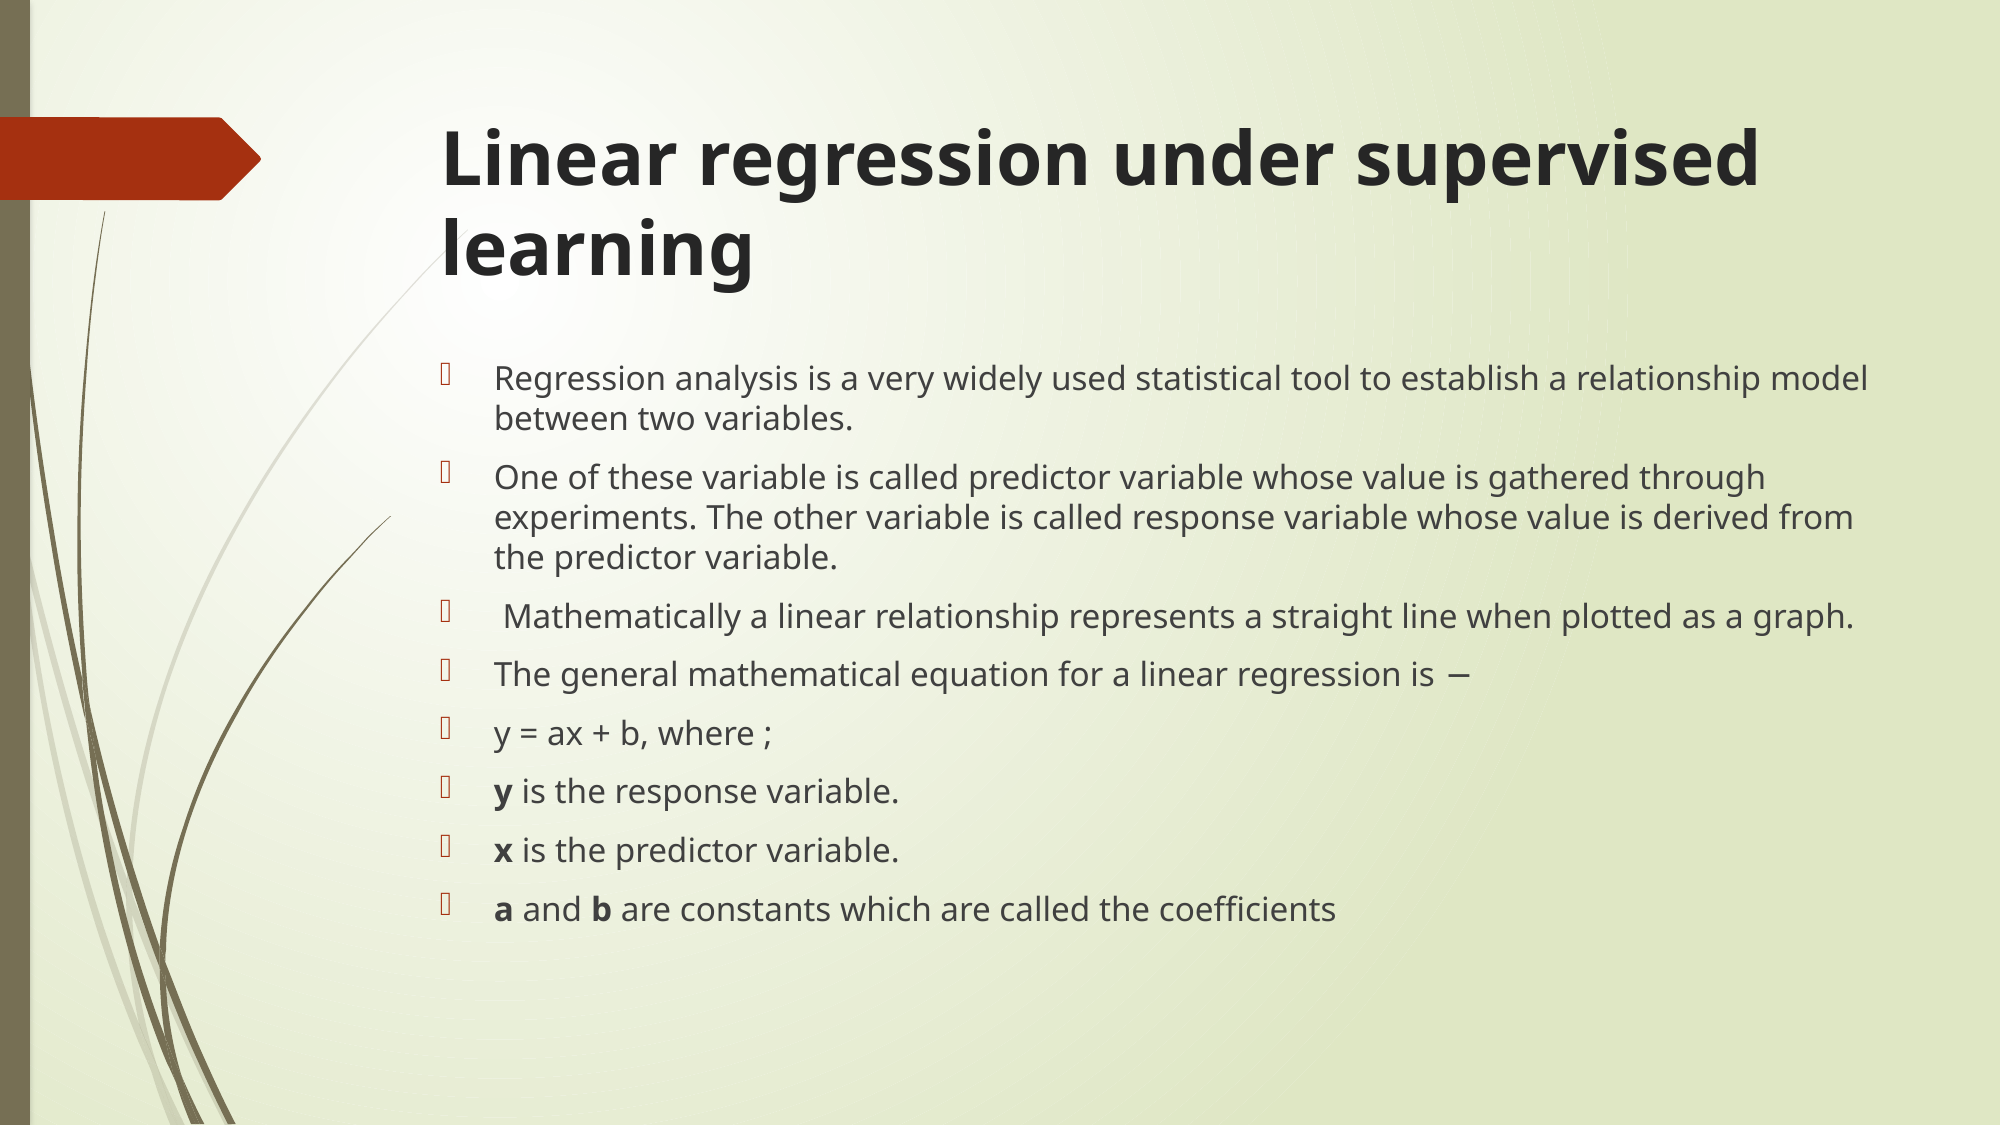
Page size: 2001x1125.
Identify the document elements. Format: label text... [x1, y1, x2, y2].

title Linear regression under supervised learning [425, 102, 1888, 313]
list Regression analysis is a very widely used statistical tool to establish a relationship model between two variables. One of these variable is called predictor variable whose value is gathered through experiments. The other variable is called response variable whose value is derived from the predictor variable. Mathematically a linear relationship represents a straight line when plotted as a graph. The general mathematical equation for a linear regression is − y = ax + b, where ; y is the response variable. x is the predictor variable. a and b are constants which are called the coefficients [424, 350, 1888, 970]
